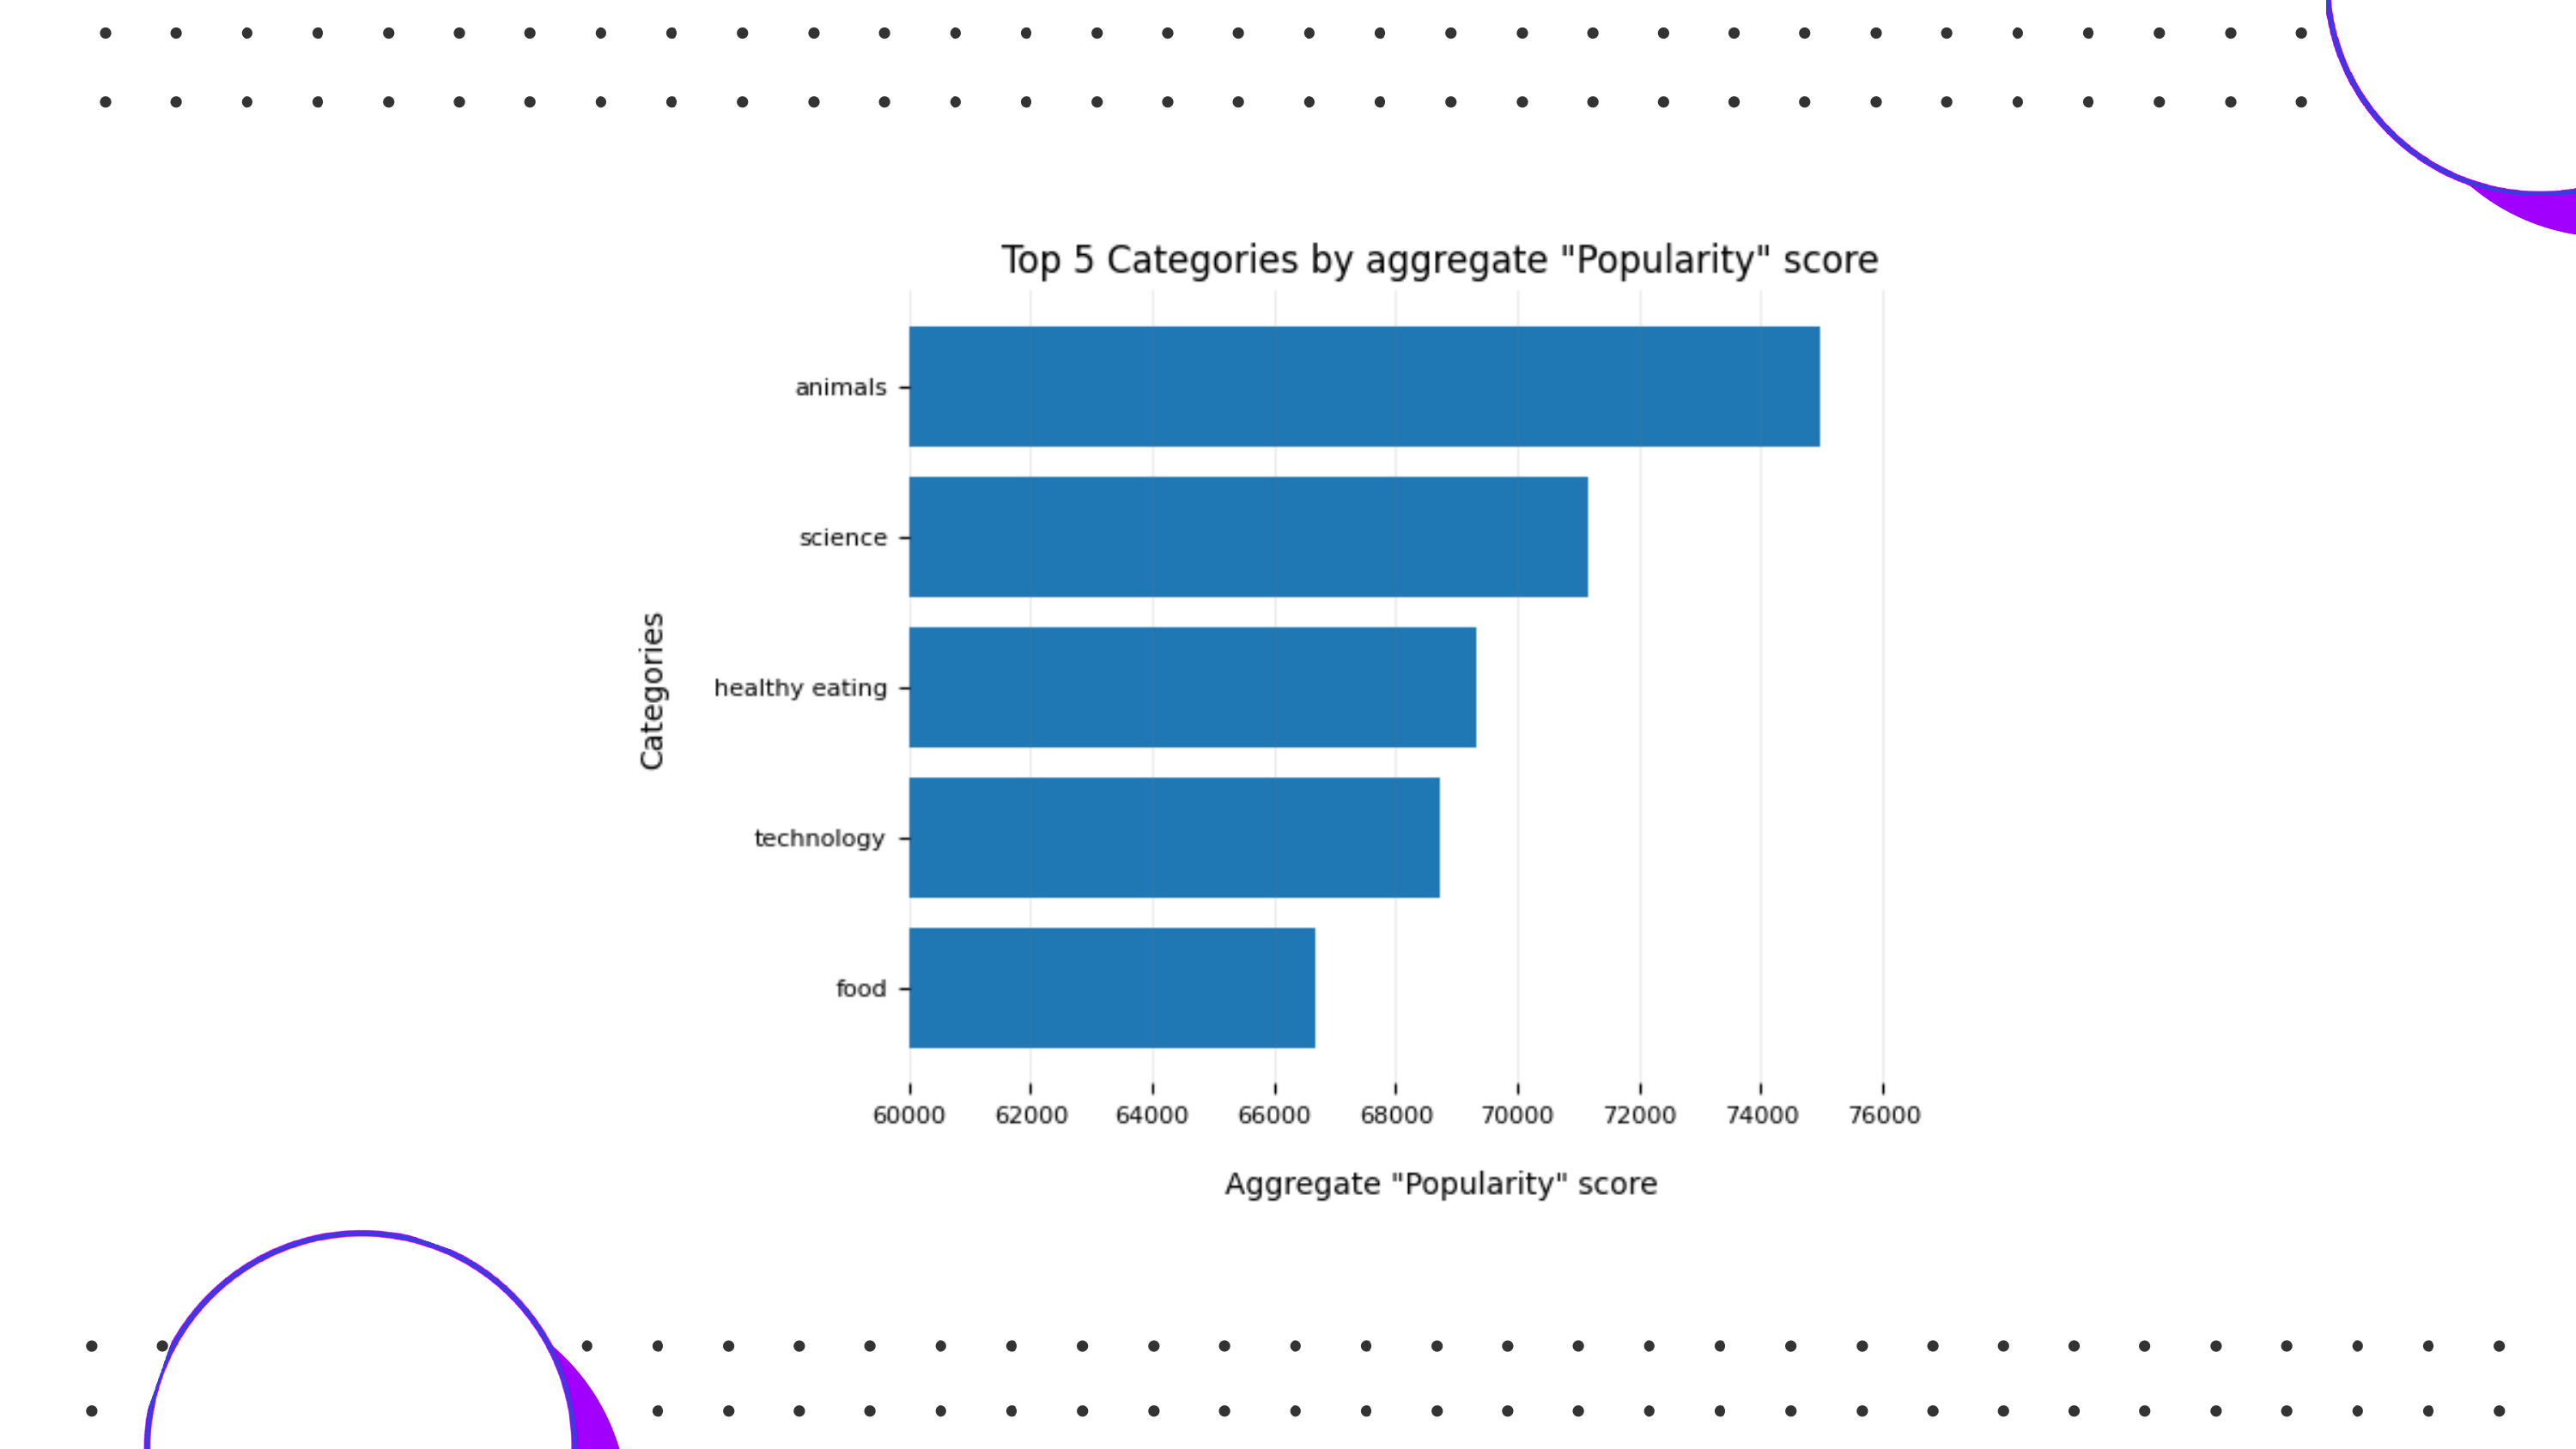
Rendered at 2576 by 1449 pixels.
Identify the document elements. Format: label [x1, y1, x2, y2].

picture [633, 223, 1982, 1225]
text_box [137, 1240, 638, 1449]
text_box [77, 1336, 137, 1449]
picture [208, 1173, 422, 1240]
text_box [92, 0, 2325, 111]
text_box [638, 1336, 2509, 1449]
text_box [2325, 0, 2576, 238]
